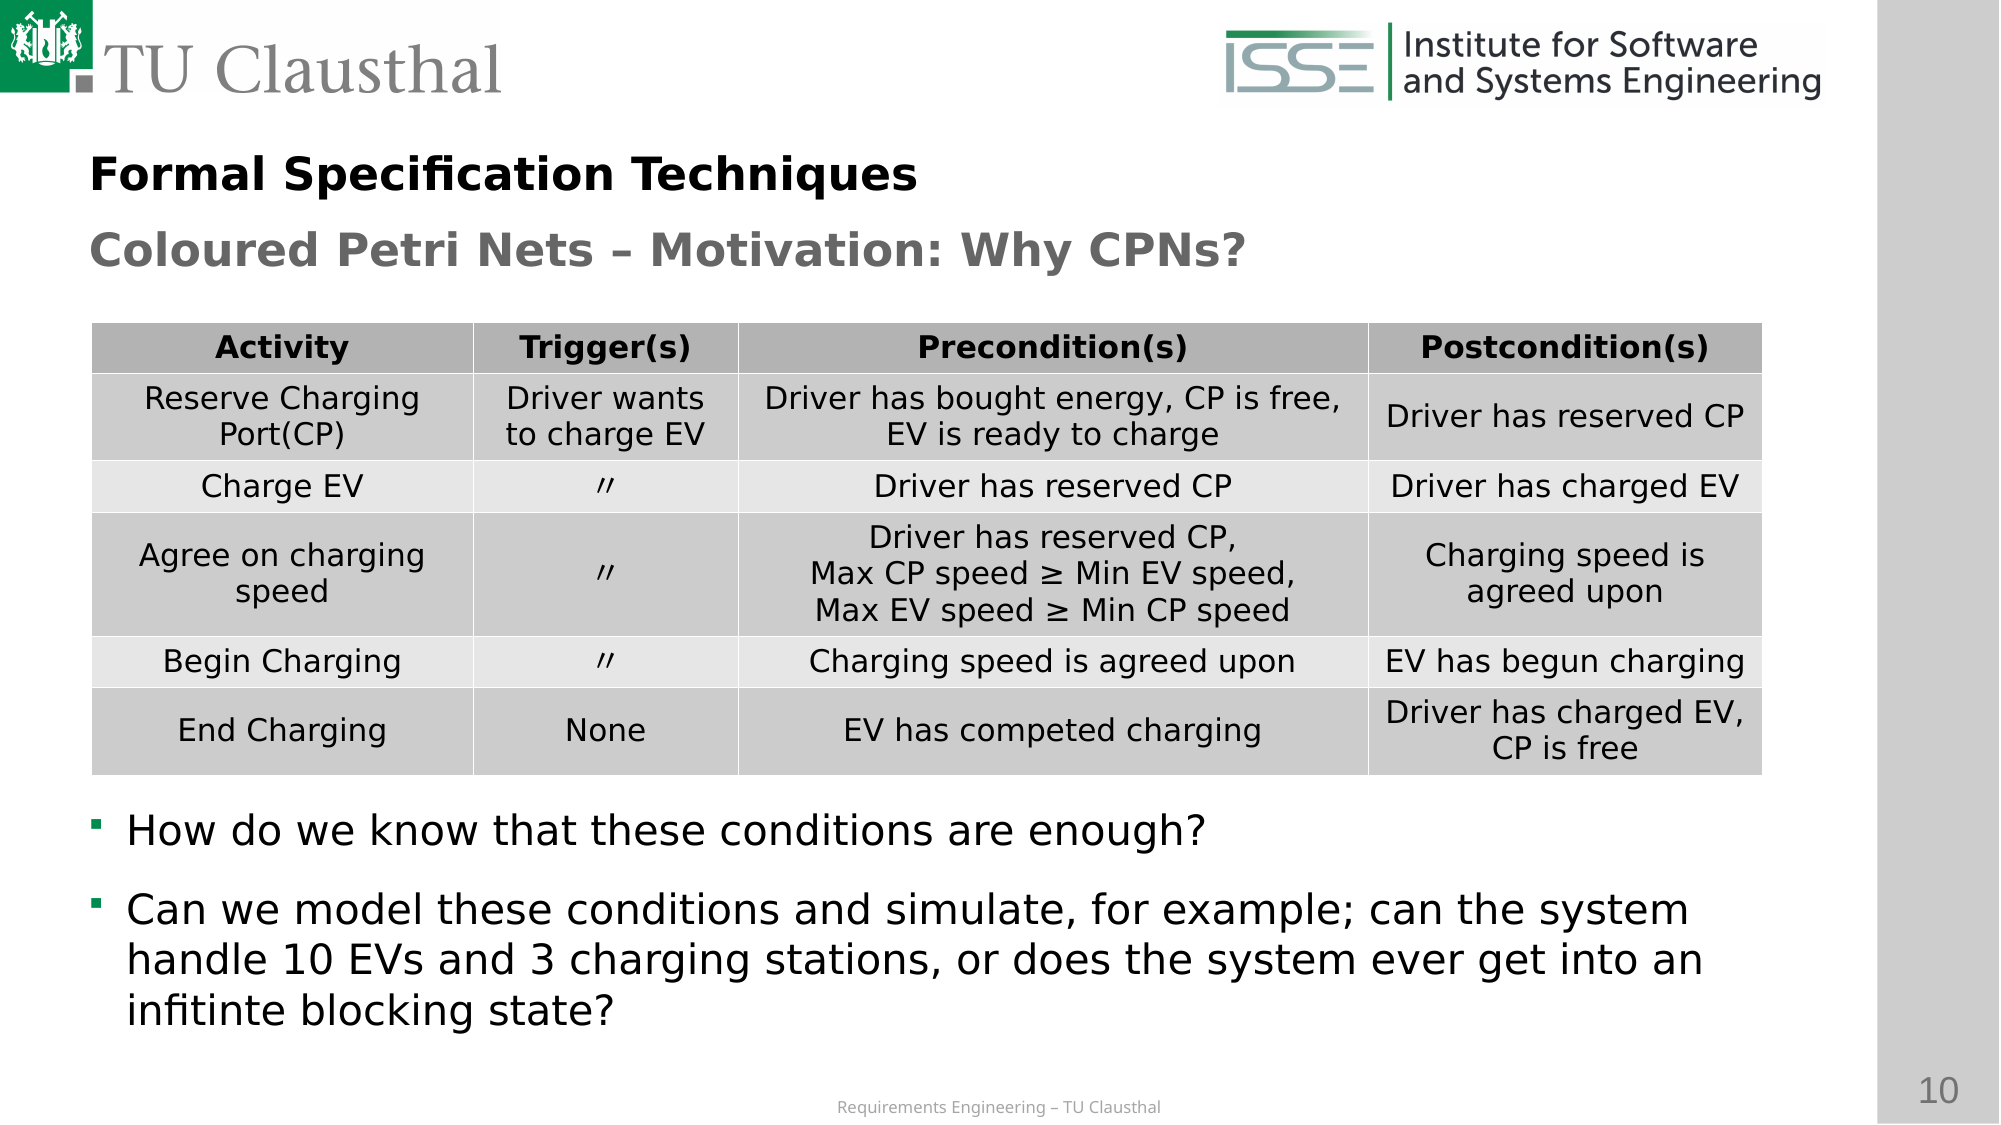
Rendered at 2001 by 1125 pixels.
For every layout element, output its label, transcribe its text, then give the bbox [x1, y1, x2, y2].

table_cell Driver wants to charge EV [474, 374, 738, 460]
table_cell Driver has reserved CP [739, 461, 1368, 512]
table_cell 〃 [474, 513, 738, 636]
picture [0, 0, 501, 93]
table_header Postcondition(s) [1369, 323, 1762, 373]
table_cell Driver has charged EV [1369, 461, 1762, 512]
table_header Trigger(s) [474, 323, 738, 373]
table_cell Driver has reserved CP [1369, 374, 1762, 460]
table_cell Agree on charging speed [92, 513, 473, 636]
table_header Activity [92, 323, 473, 373]
table_cell Reserve Charging Port(CP) [92, 374, 473, 460]
table_cell Charging speed is agreed upon [739, 637, 1368, 687]
table_cell None [474, 688, 738, 775]
table_header Precondition(s) [739, 323, 1368, 373]
table_cell Driver has reserved CP, Max CP speed ≥ Min EV speed, Max EV speed ≥ Min CP speed [739, 513, 1368, 636]
table_cell Begin Charging [92, 637, 473, 687]
table_cell Charging speed is agreed upon [1369, 513, 1762, 636]
table_cell EV has competed charging [739, 688, 1368, 775]
table_cell Driver has charged EV, CP is free [1369, 688, 1762, 775]
table_cell 〃 [474, 637, 738, 687]
text_box Formal Specification Techniques [88, 118, 1788, 200]
table_cell Charge EV [92, 461, 473, 512]
picture [1218, 22, 1826, 107]
table_cell End Charging [92, 688, 473, 775]
table_cell 〃 [474, 461, 738, 512]
text_box Coloured Petri Nets – Motivation: Why CPNs? [88, 207, 1788, 290]
table_cell Driver has bought energy, CP is free, EV is ready to charge [739, 374, 1368, 460]
table_cell EV has begun charging [1369, 637, 1762, 687]
text_box How do we know that these conditions are enough? Can we model these conditions and simulate, for example; can the system handle 10 EVs and 3 charging stations, or does the system ever get into an infitinte blocking state? [88, 787, 1725, 1049]
